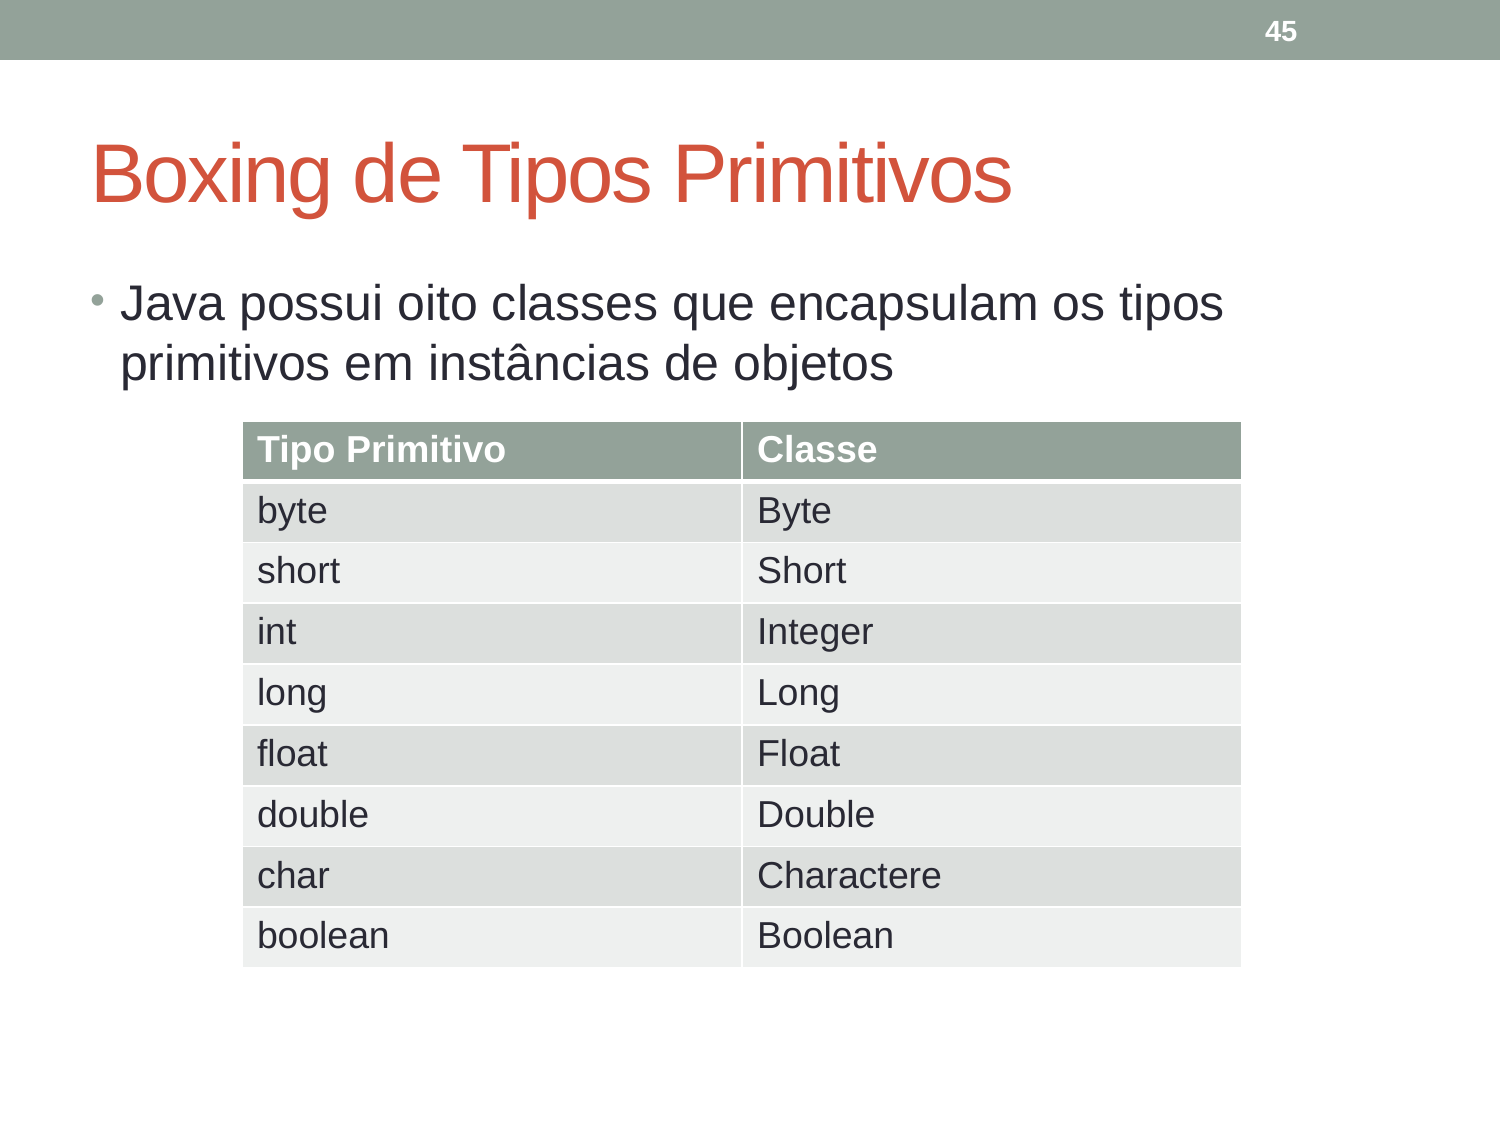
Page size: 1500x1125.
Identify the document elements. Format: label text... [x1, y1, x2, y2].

table_cell Charactere [743, 847, 1241, 906]
slide_number 45 [1250, 3, 1425, 57]
table_cell int [243, 604, 741, 663]
table_cell Double [743, 787, 1241, 846]
table_cell byte [243, 484, 741, 542]
table_cell Long [743, 665, 1241, 724]
table_cell char [243, 847, 741, 906]
table_cell Float [743, 726, 1241, 785]
table_cell float [243, 726, 741, 785]
table_cell long [243, 665, 741, 724]
table_cell boolean [243, 908, 741, 967]
table_cell short [243, 543, 741, 602]
table_cell Byte [743, 484, 1241, 542]
table_header Tipo Primitivo [243, 422, 741, 479]
table_cell double [243, 787, 741, 846]
title Boxing de Tipos Primitivos [75, 87, 1425, 250]
list Java possui oito classes que encapsulam os tipos primitivos em instâncias de objetos [75, 262, 1425, 1063]
table_cell Integer [743, 604, 1241, 663]
table_cell Short [743, 543, 1241, 602]
table_header Classe [743, 422, 1241, 479]
table_cell Boolean [743, 908, 1241, 967]
